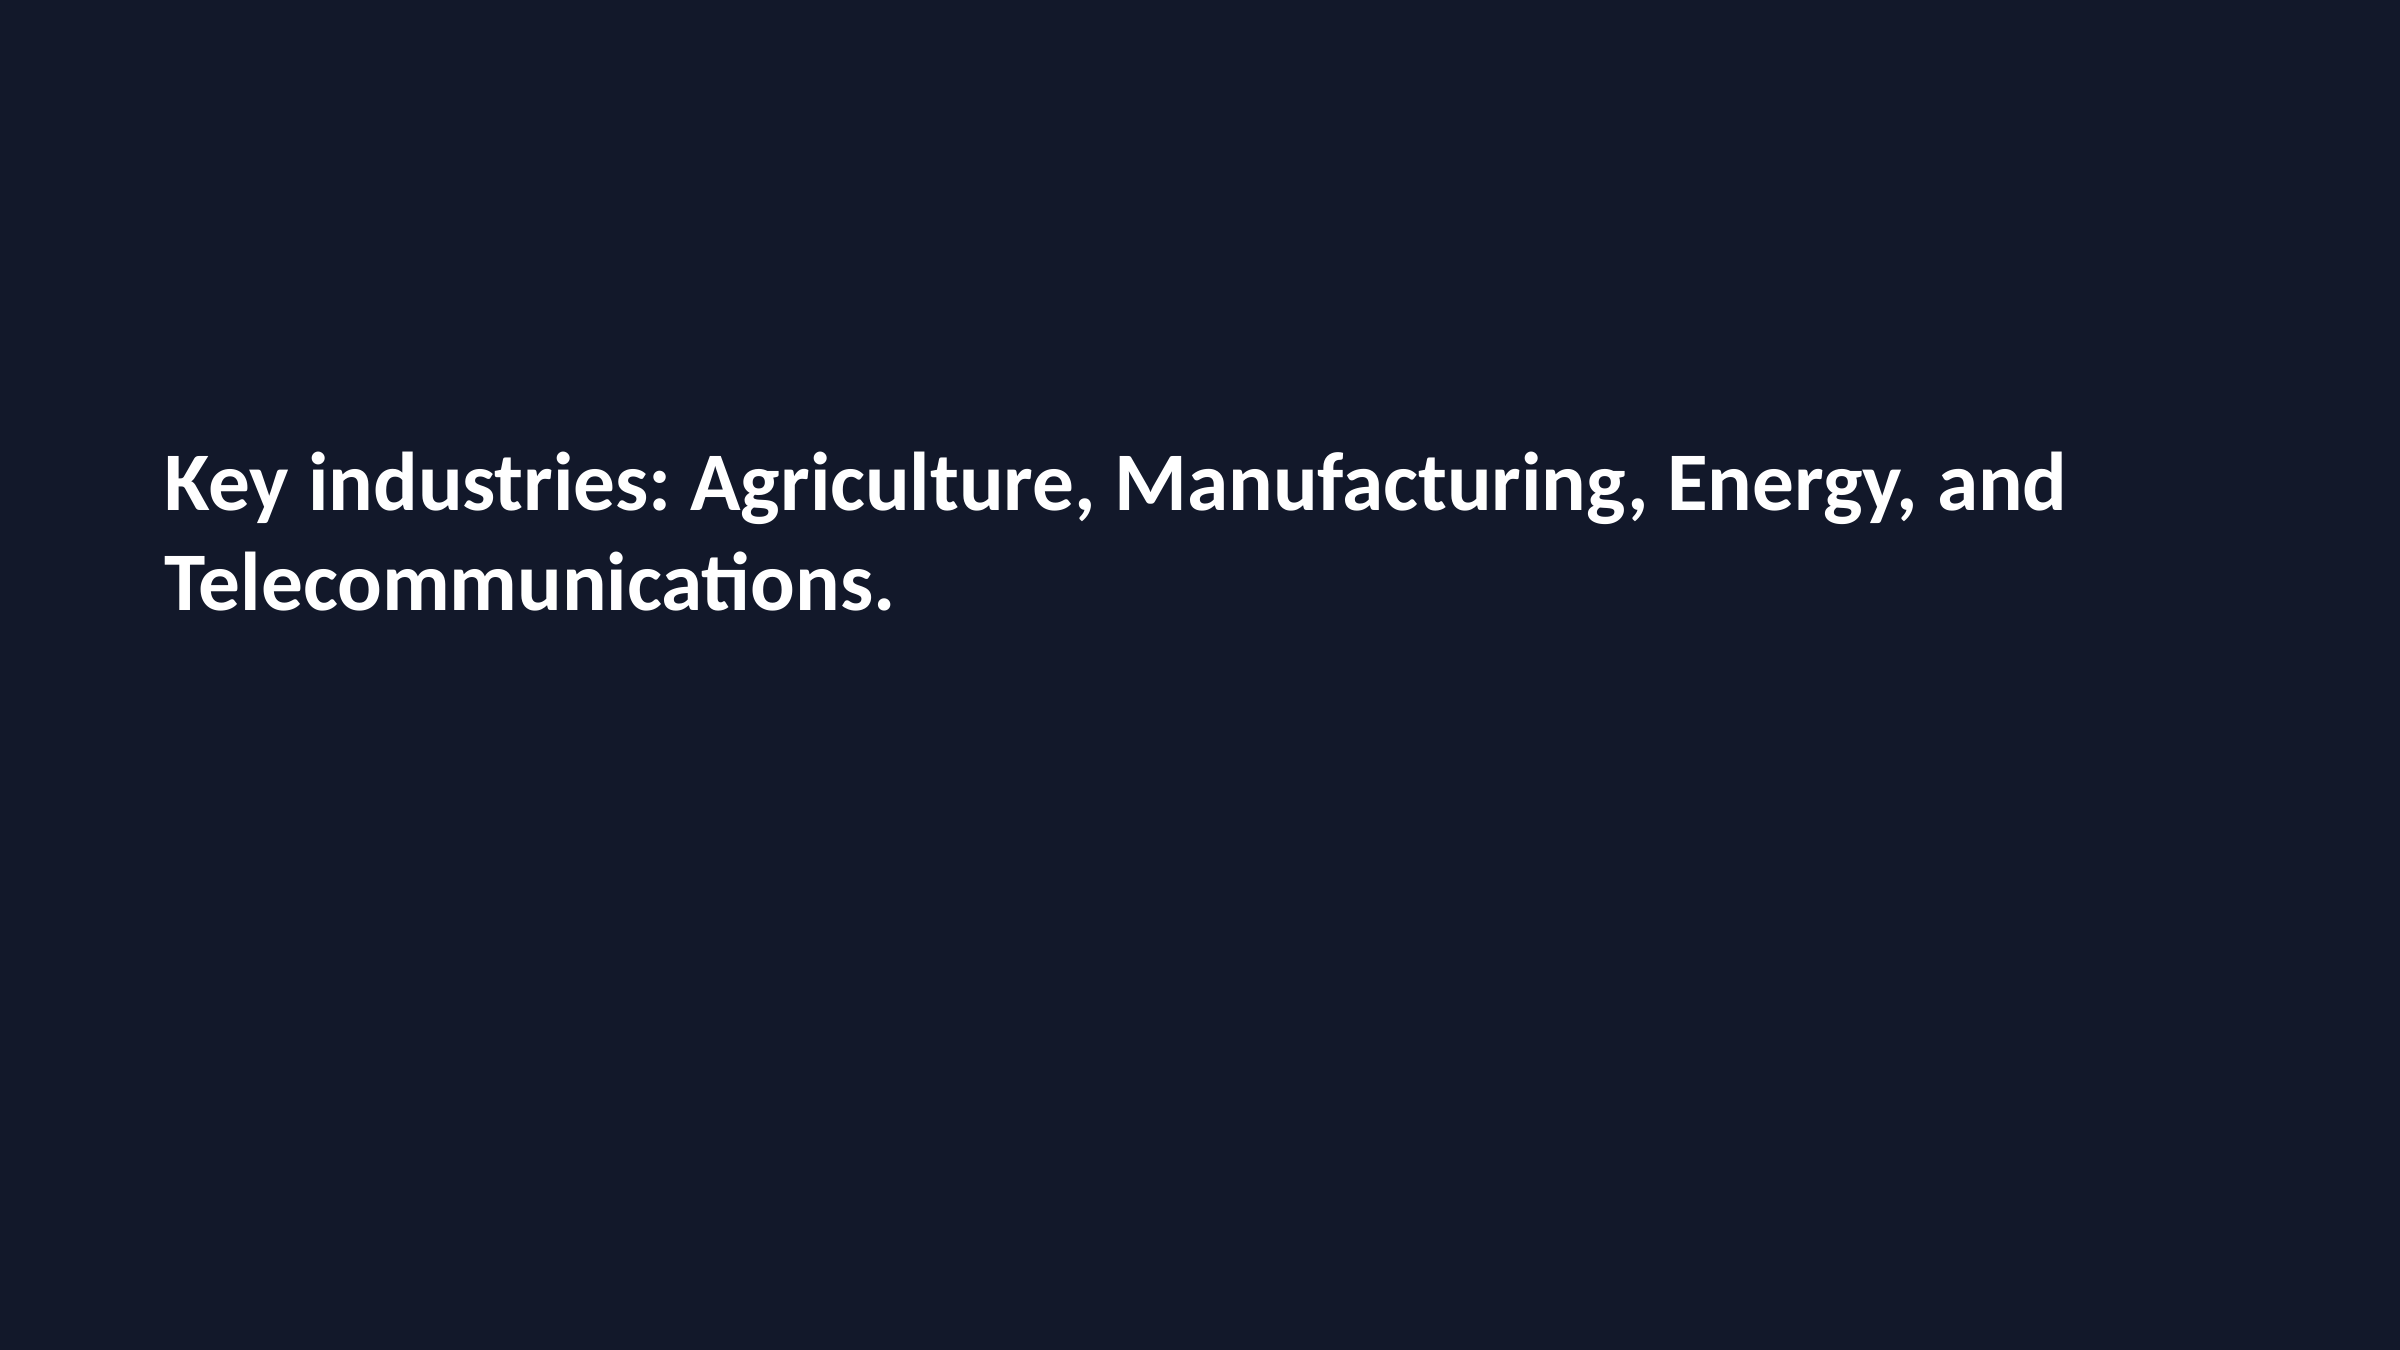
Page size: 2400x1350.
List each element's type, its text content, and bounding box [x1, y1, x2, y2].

text_box Key industries: Agriculture, Manufacturing, Energy, and Telecommunications. [149, 374, 2250, 635]
